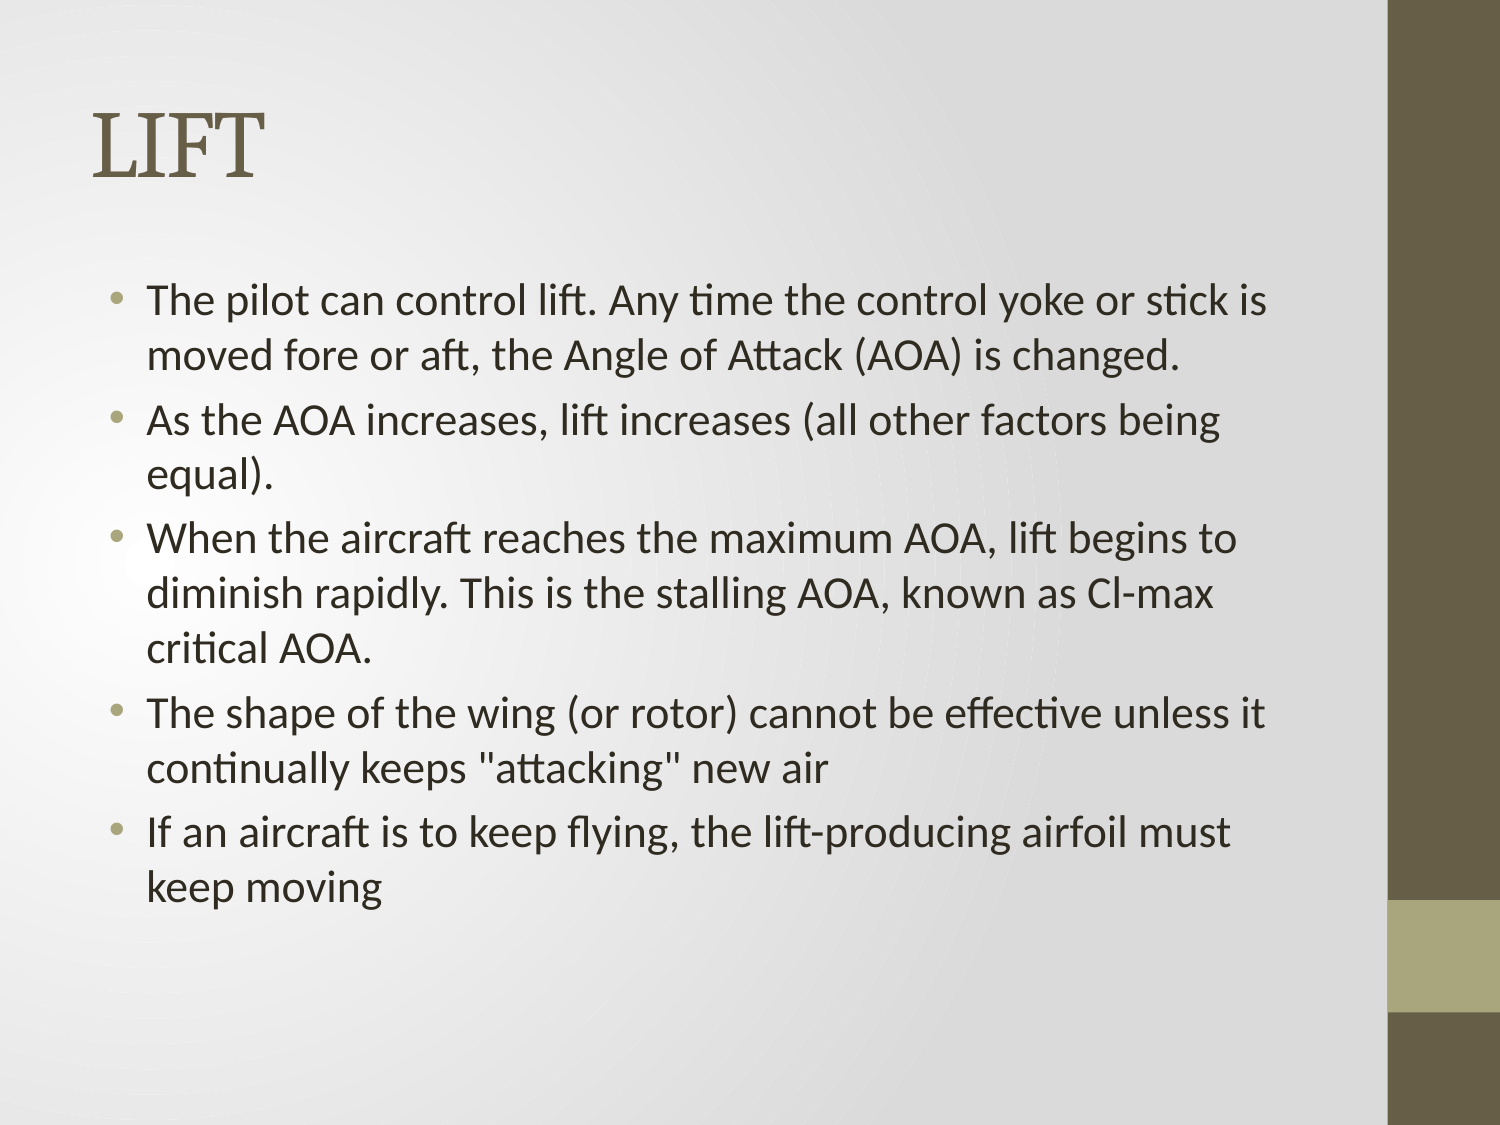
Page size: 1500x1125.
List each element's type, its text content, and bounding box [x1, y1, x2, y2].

title LIFT [75, 45, 1325, 233]
list The pilot can control lift. Any time the control yoke or stick is moved fore or aft, the Angle of Attack (AOA) is changed. As the AOA increases, lift increases (all other factors being equal). When the aircraft reaches the maximum AOA, lift begins to diminish rapidly. This is the stalling AOA, known as Cl-max critical AOA. The shape of the wing (or rotor) cannot be effective unless it continually keeps "attacking" new air If an aircraft is to keep flying, the lift-producing airfoil must keep moving [75, 262, 1325, 1050]
